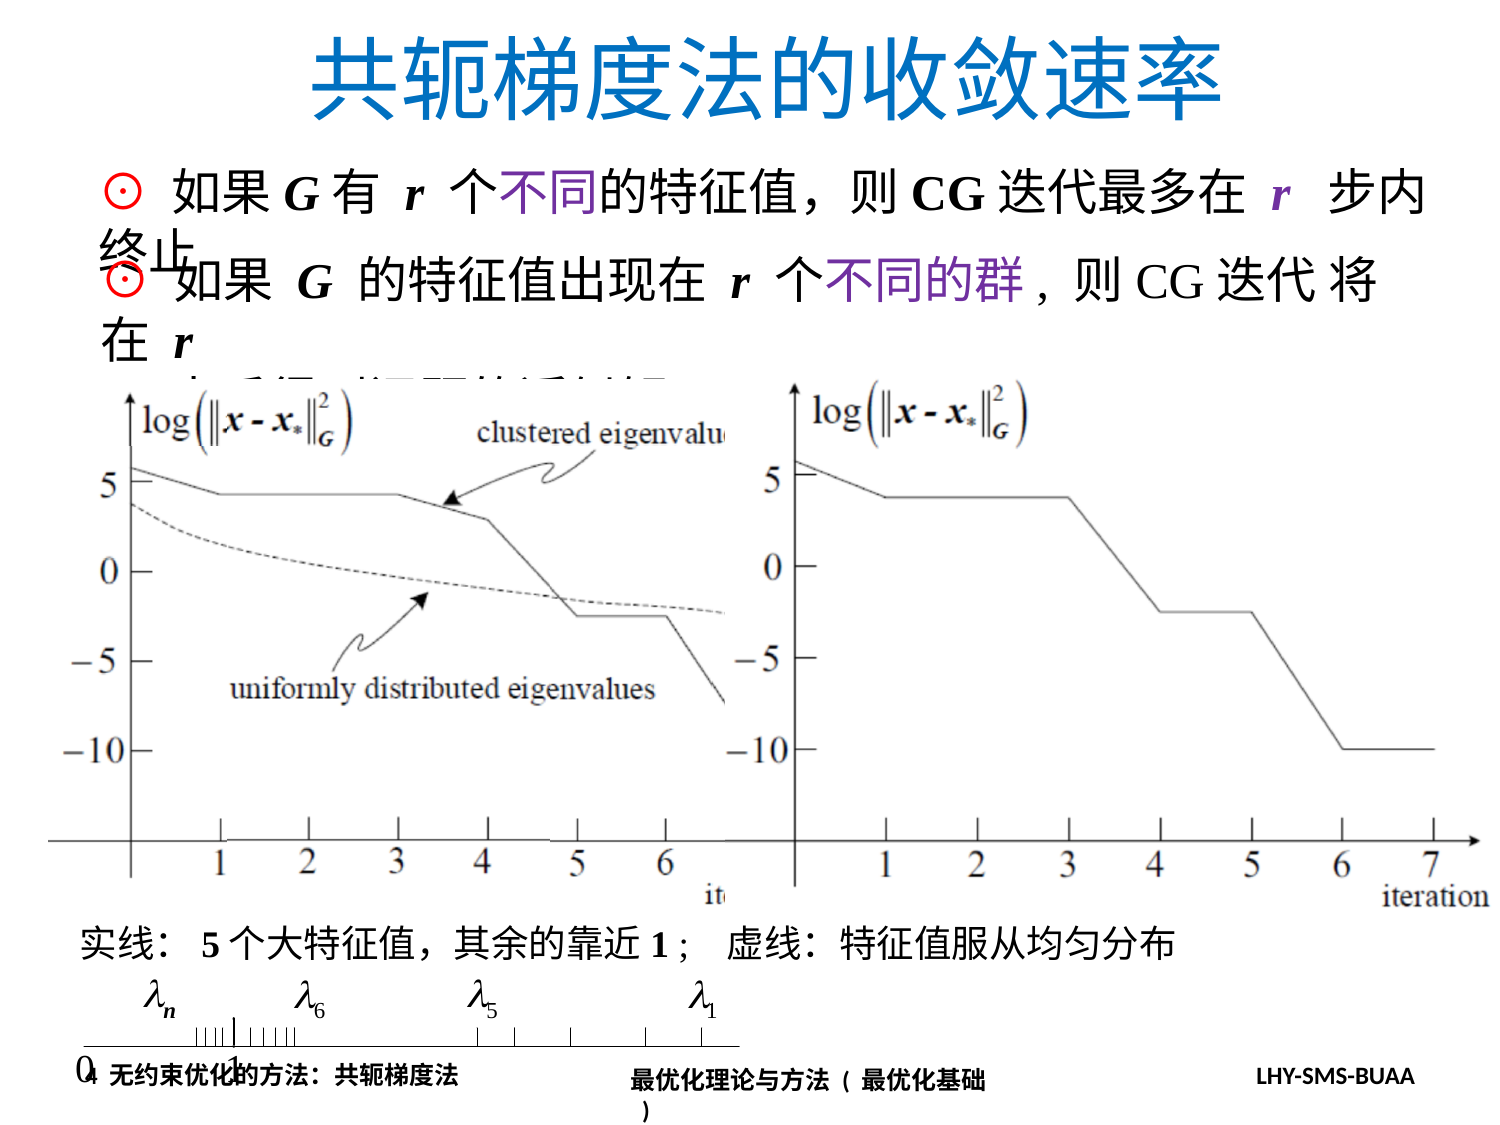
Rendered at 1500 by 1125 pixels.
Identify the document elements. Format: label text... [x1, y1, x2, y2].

text_box 共轭梯度法的收敛速率 [134, 18, 1400, 140]
picture [725, 369, 1495, 912]
text_box ⊙ 如果 G 的特征值出现在 r 个不同的群, 则CG迭代 将在 r 步后得到问题的近似解 [85, 240, 1415, 377]
text_box ⊙ 如果G有 r 个不同的特征值，则CG迭代最多在 r 步内终止 [83, 153, 1449, 289]
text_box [48, 378, 1330, 1097]
